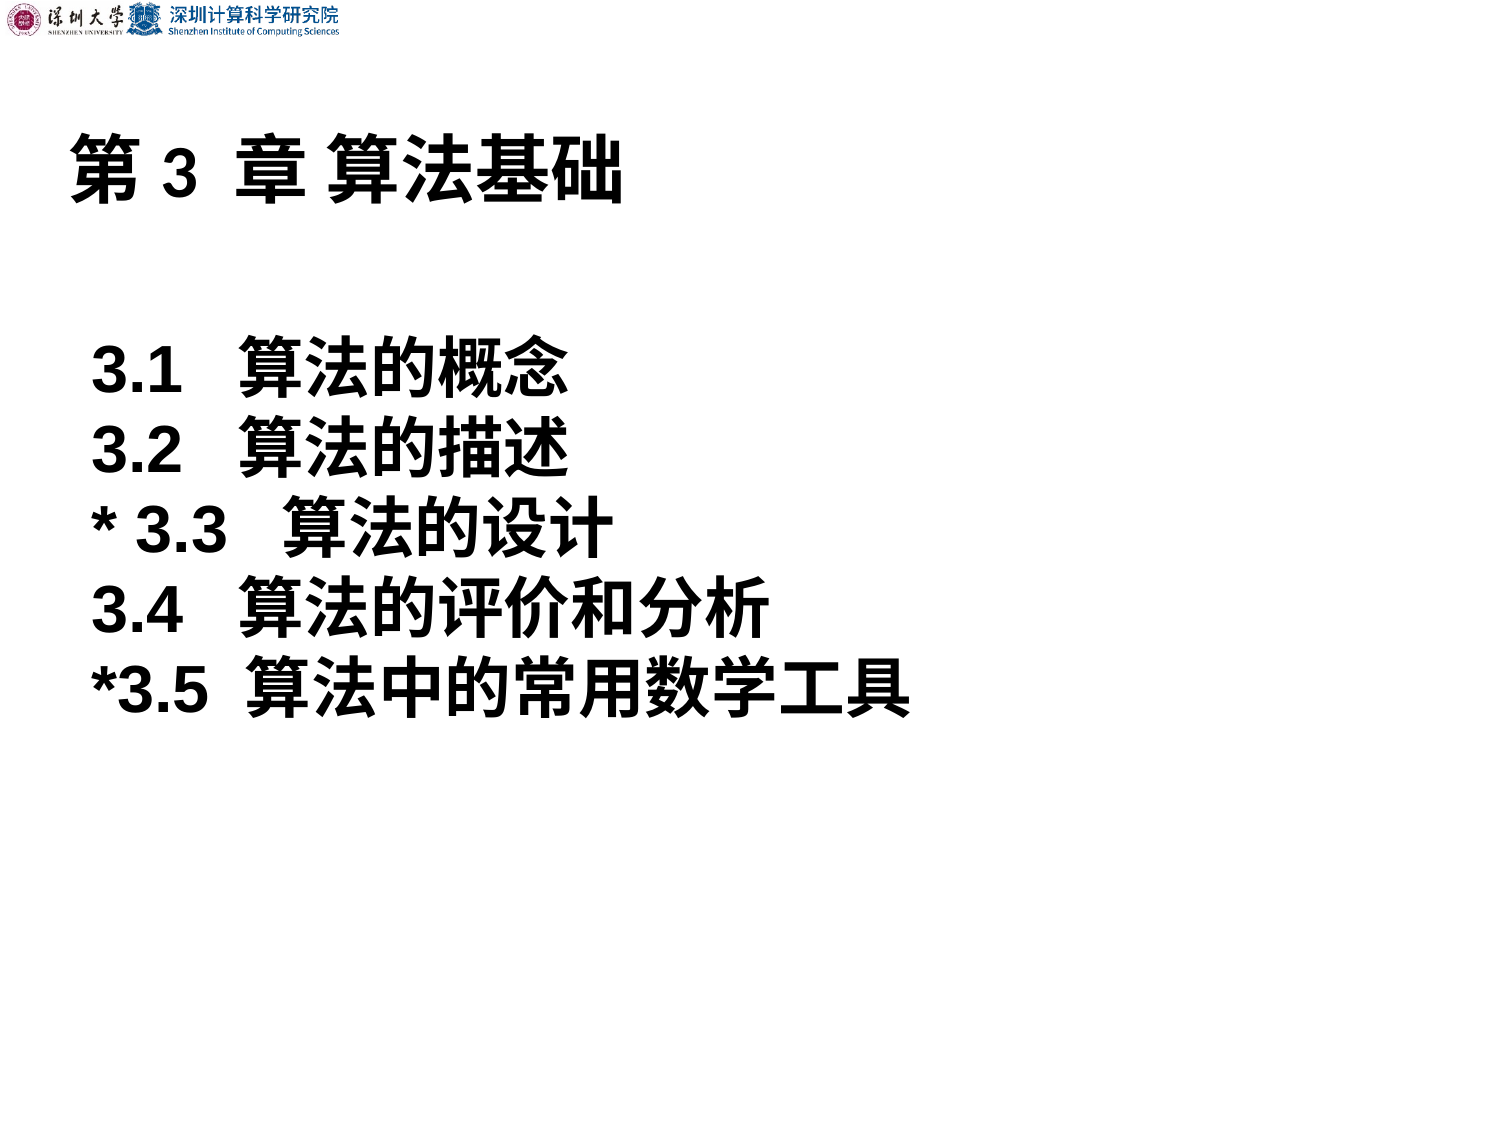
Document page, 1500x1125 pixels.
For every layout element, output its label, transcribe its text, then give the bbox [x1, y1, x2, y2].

picture [125, 1, 340, 37]
text_box 第3 章 算法基础 [53, 54, 1404, 280]
picture [5, 1, 124, 36]
text_box 3.1 算法的概念 3.2 算法的描述 * 3.3 算法的设计 3.4 算法的评价和分析 *3.5 算法中的常用数学工具 [76, 278, 1427, 917]
